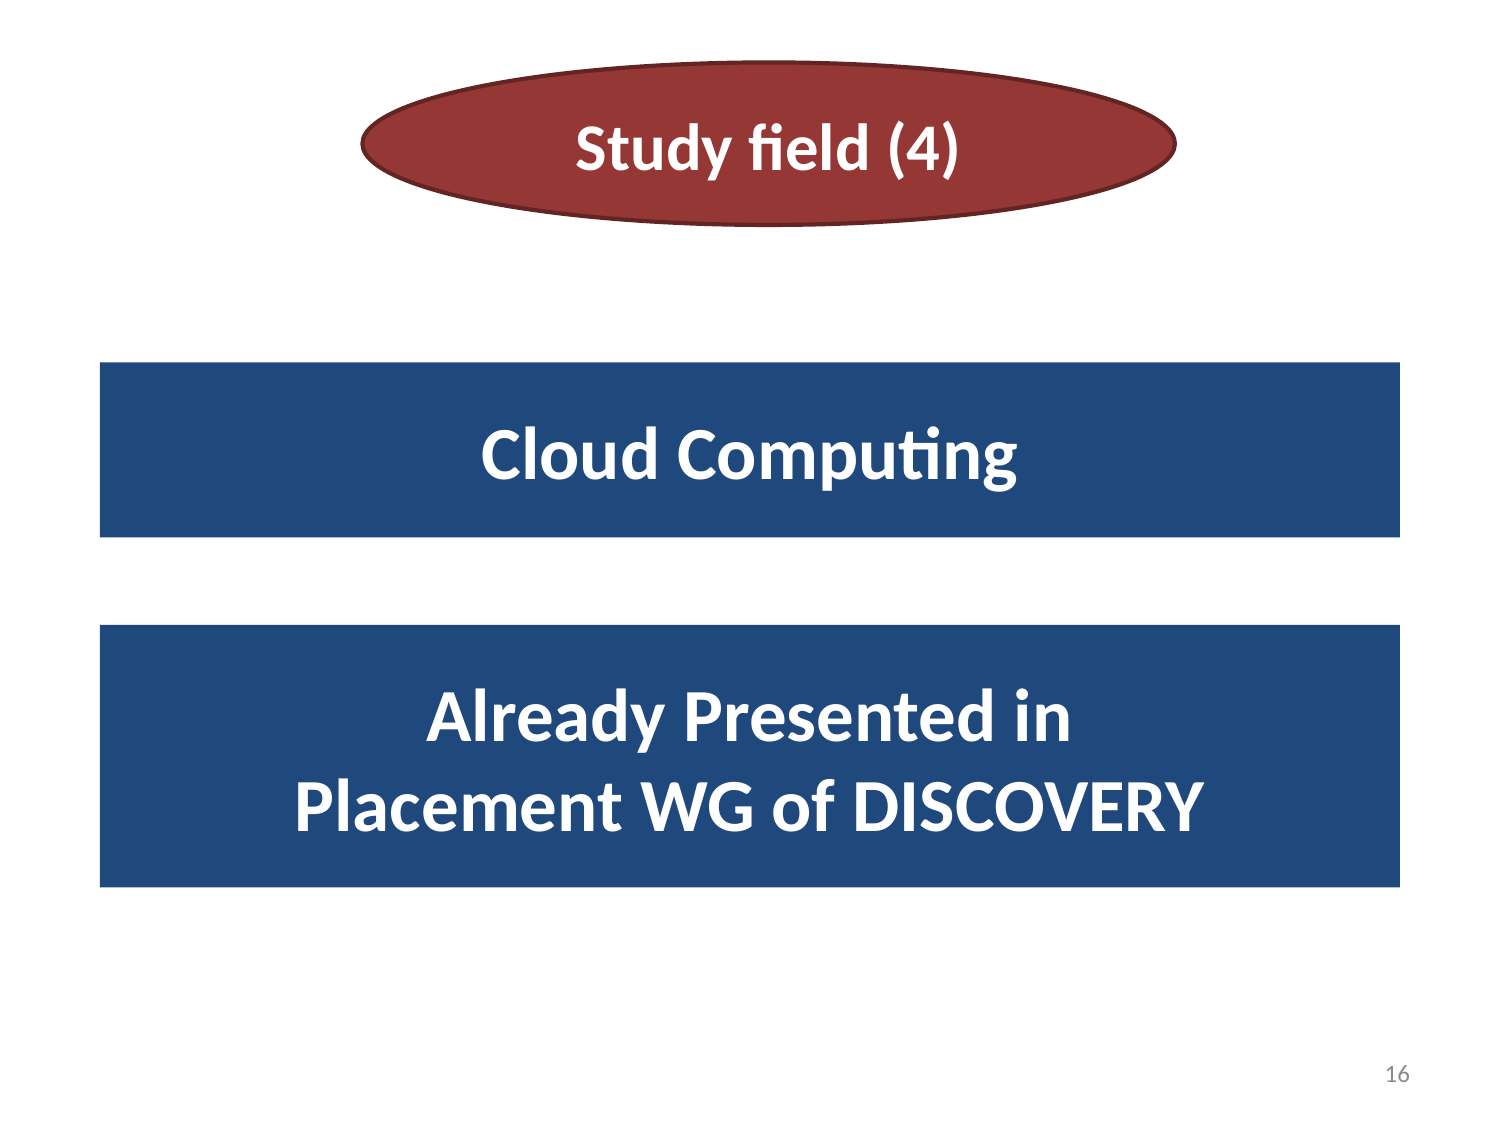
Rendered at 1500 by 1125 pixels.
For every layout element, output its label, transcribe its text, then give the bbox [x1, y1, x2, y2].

text_box Cloud Computing [99, 362, 1400, 538]
title Already Presented in Placement WG of DISCOVERY [99, 624, 1400, 888]
text_box Study field (4) [360, 60, 1177, 228]
slide_number 16 [1074, 1042, 1425, 1103]
